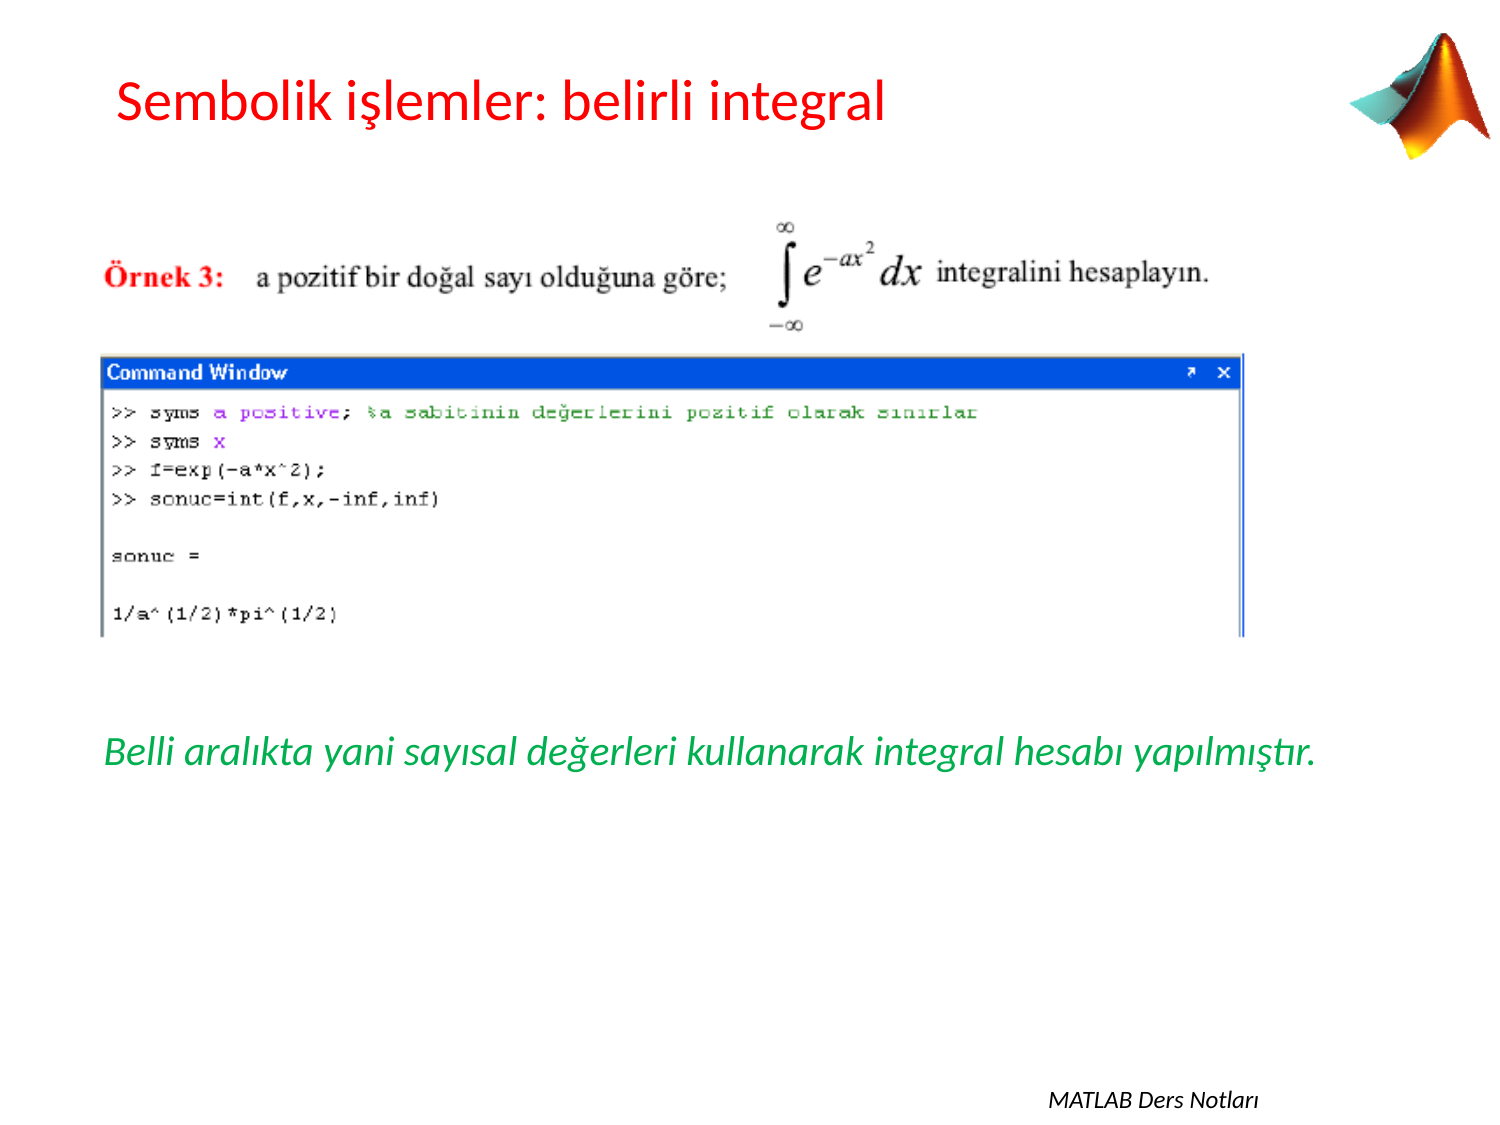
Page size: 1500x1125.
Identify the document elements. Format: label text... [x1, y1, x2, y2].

title Sembolik işlemler: belirli integral [75, 45, 1322, 149]
text_box MATLAB Ders Notları [1033, 1076, 1500, 1121]
list Belli aralıkta yani sayısal değerleri kullanarak integral hesabı yapılmıştır. [88, 716, 1439, 858]
picture [1327, 30, 1499, 167]
picture [64, 196, 1263, 670]
